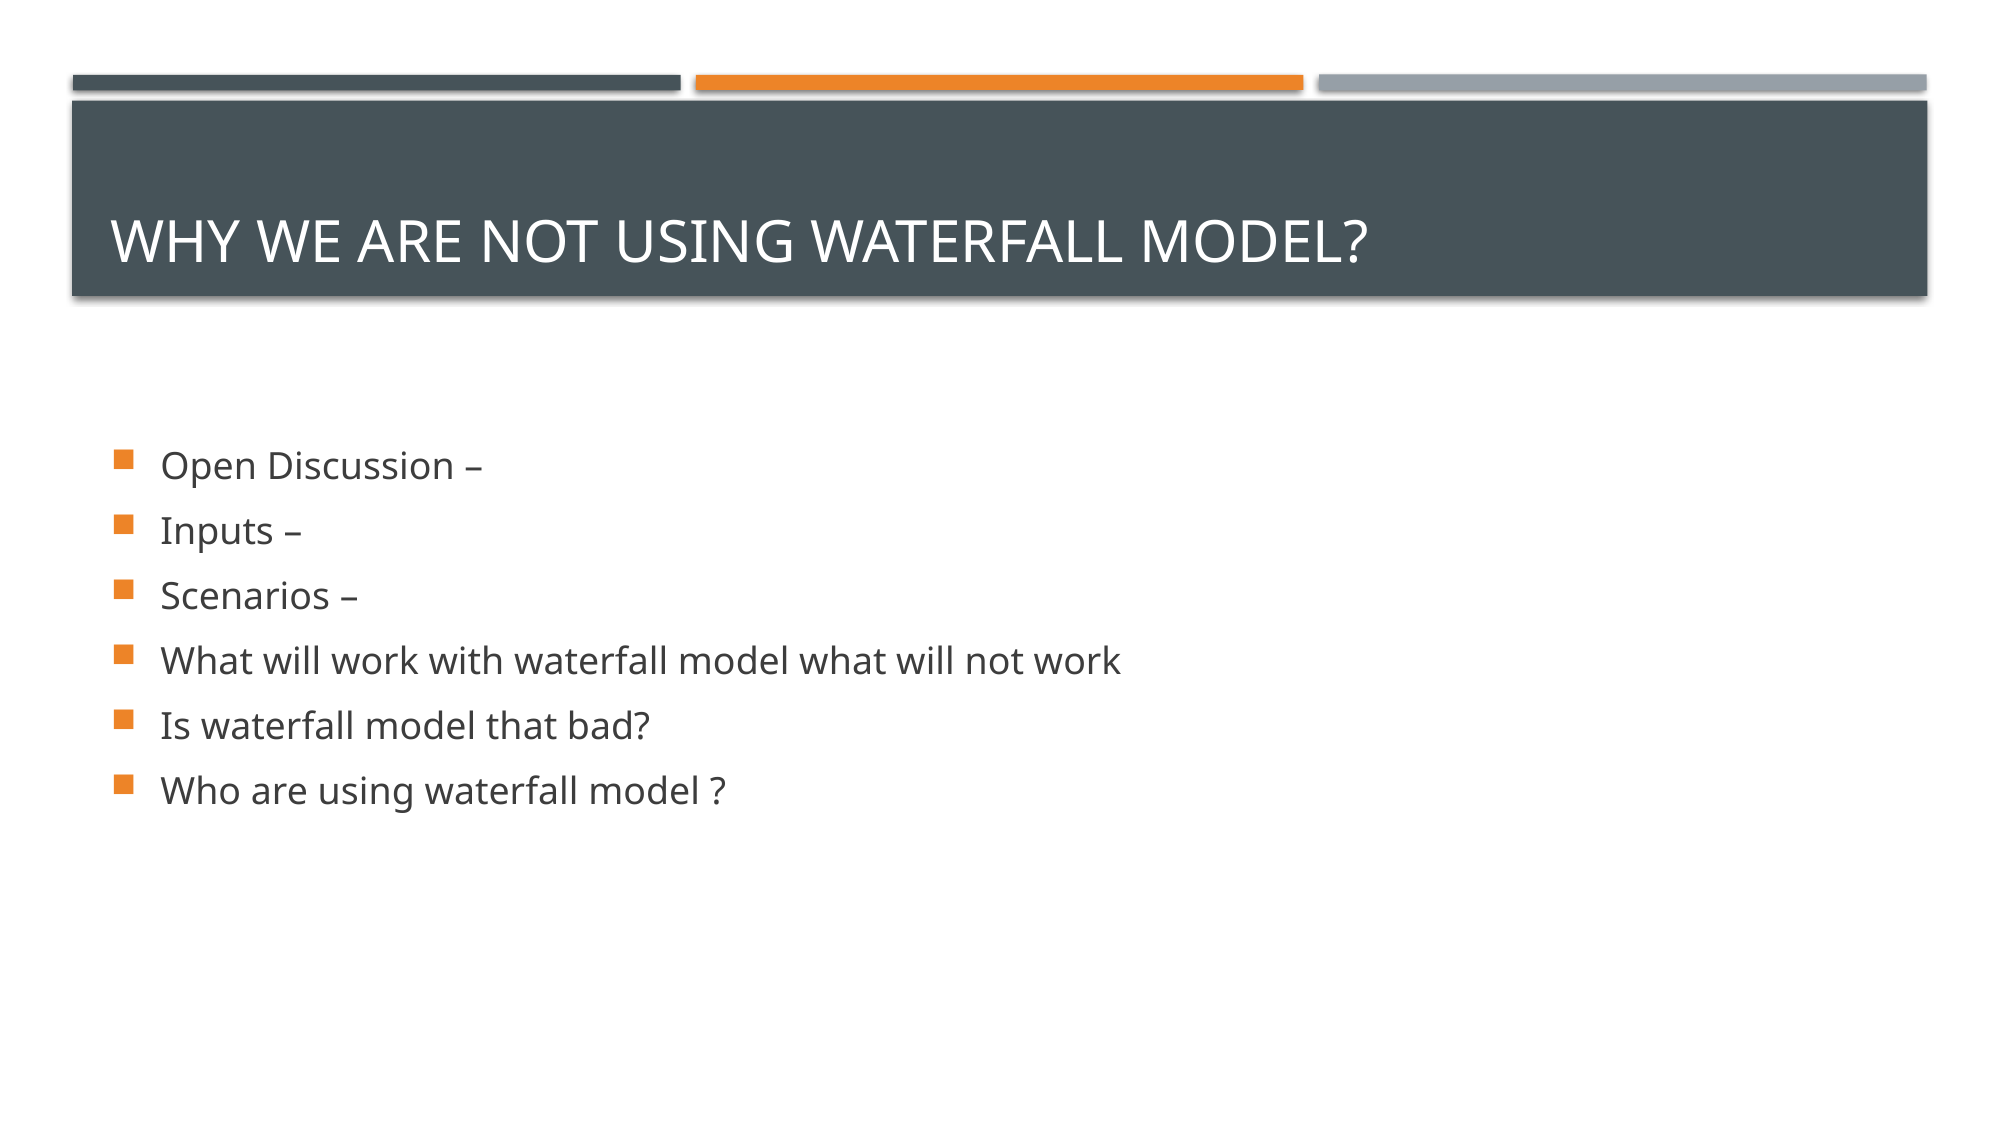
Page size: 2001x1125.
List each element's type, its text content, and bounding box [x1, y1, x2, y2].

title Why we are not using Waterfall model? [95, 115, 1905, 282]
list Open Discussion – Inputs – Scenarios – What will work with waterfall model what will not work Is waterfall model that bad? Who are using waterfall model ? [95, 357, 1905, 962]
